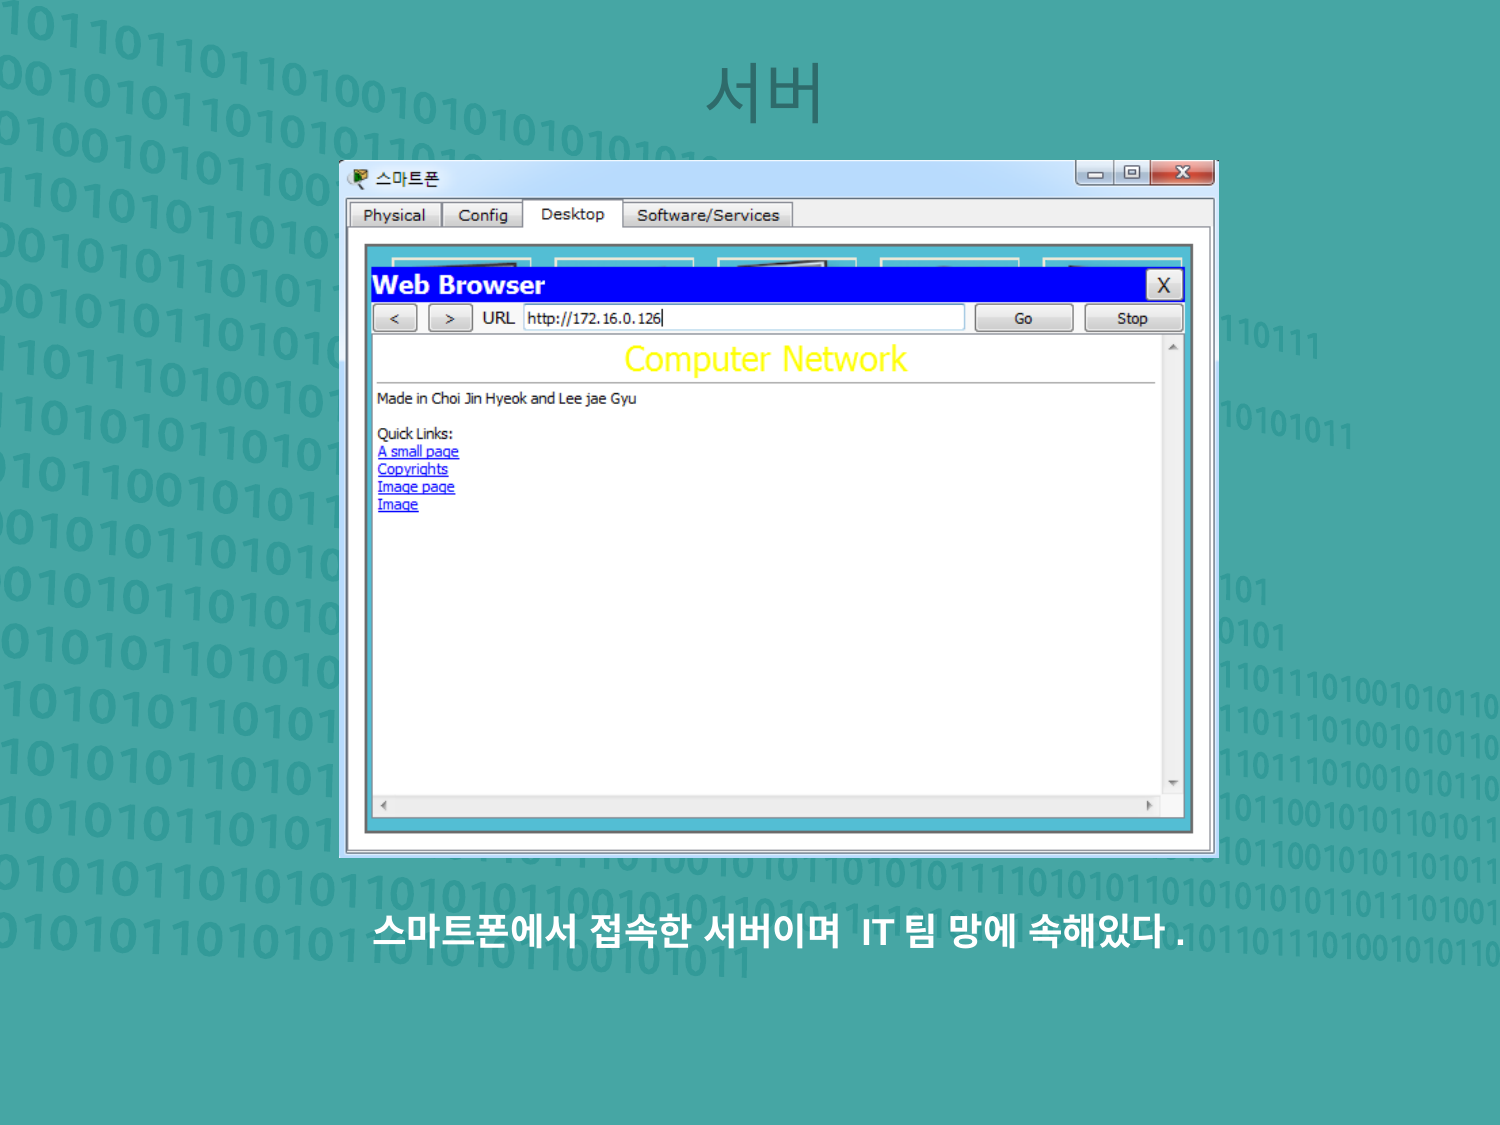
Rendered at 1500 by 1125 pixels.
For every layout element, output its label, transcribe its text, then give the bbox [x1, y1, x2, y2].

picture [339, 160, 1219, 859]
title 서버 [621, 23, 910, 160]
text_box 스마트폰에서 접속한 서버이며 IT팀 망에 속해있다. [357, 900, 1201, 961]
